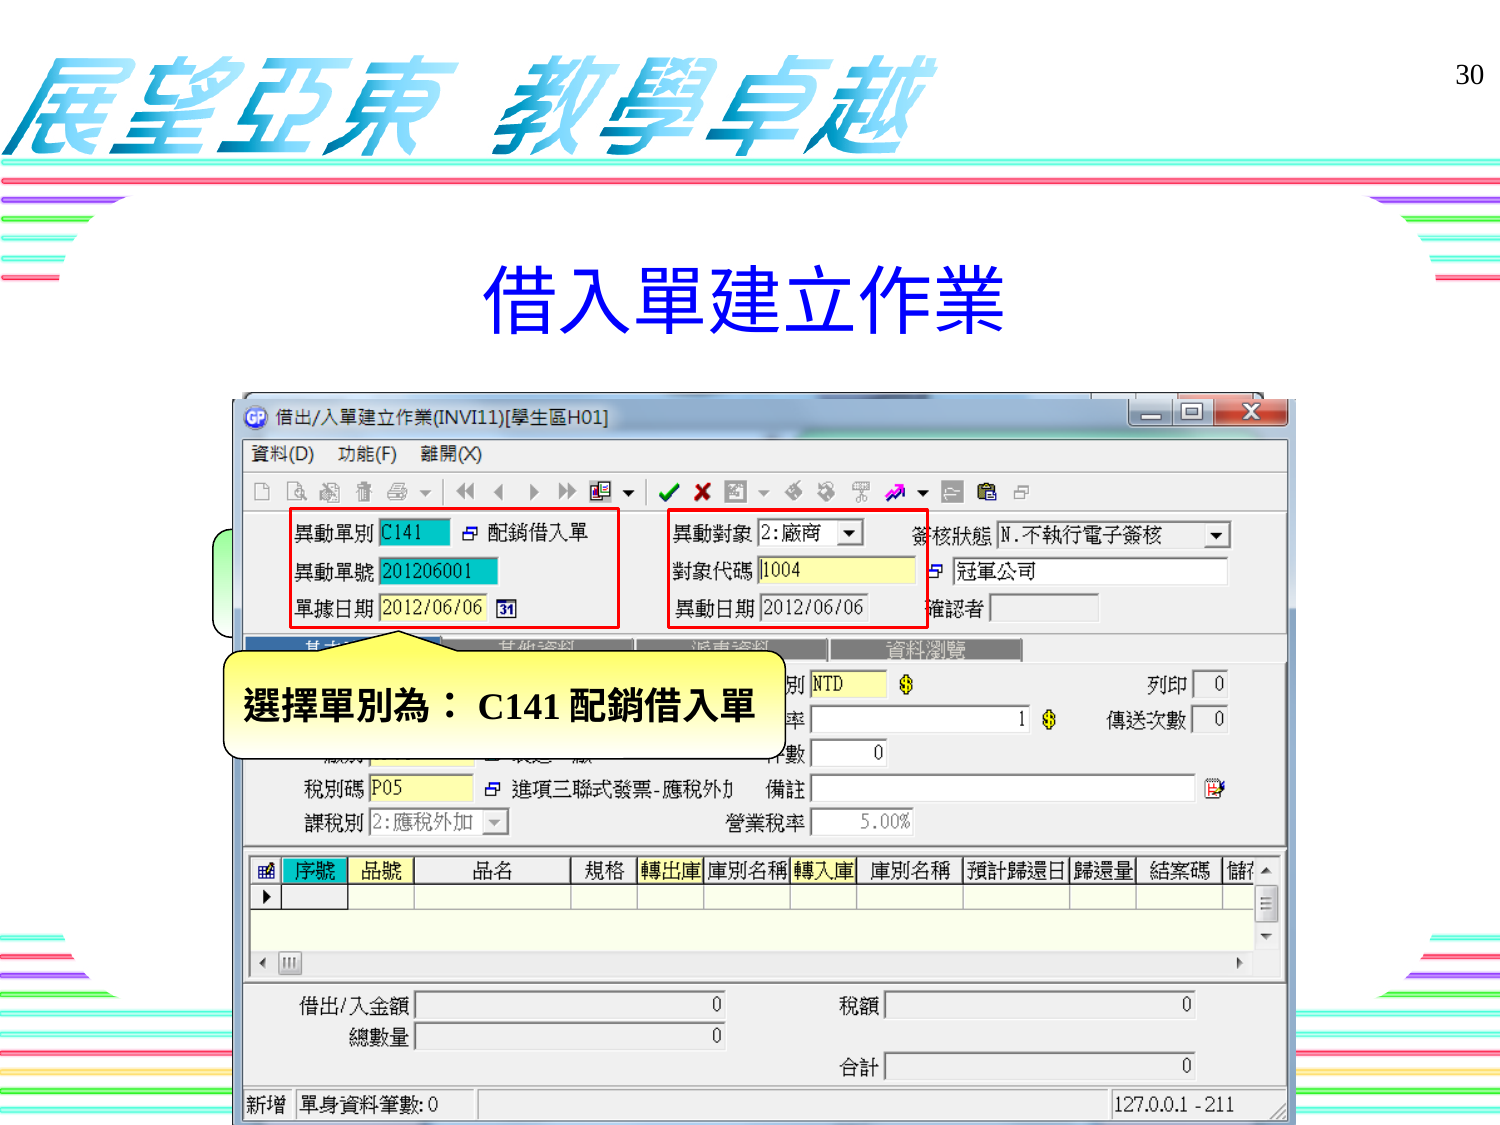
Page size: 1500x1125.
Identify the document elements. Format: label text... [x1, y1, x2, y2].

text_box 選擇單別為：C141配銷借入單 [221, 656, 226, 754]
slide_number 30 [1149, 42, 1500, 103]
picture [0, 0, 1500, 1125]
title 借入單建立作業 [70, 222, 1421, 374]
text_box 新增一張借入單 [210, 527, 226, 639]
